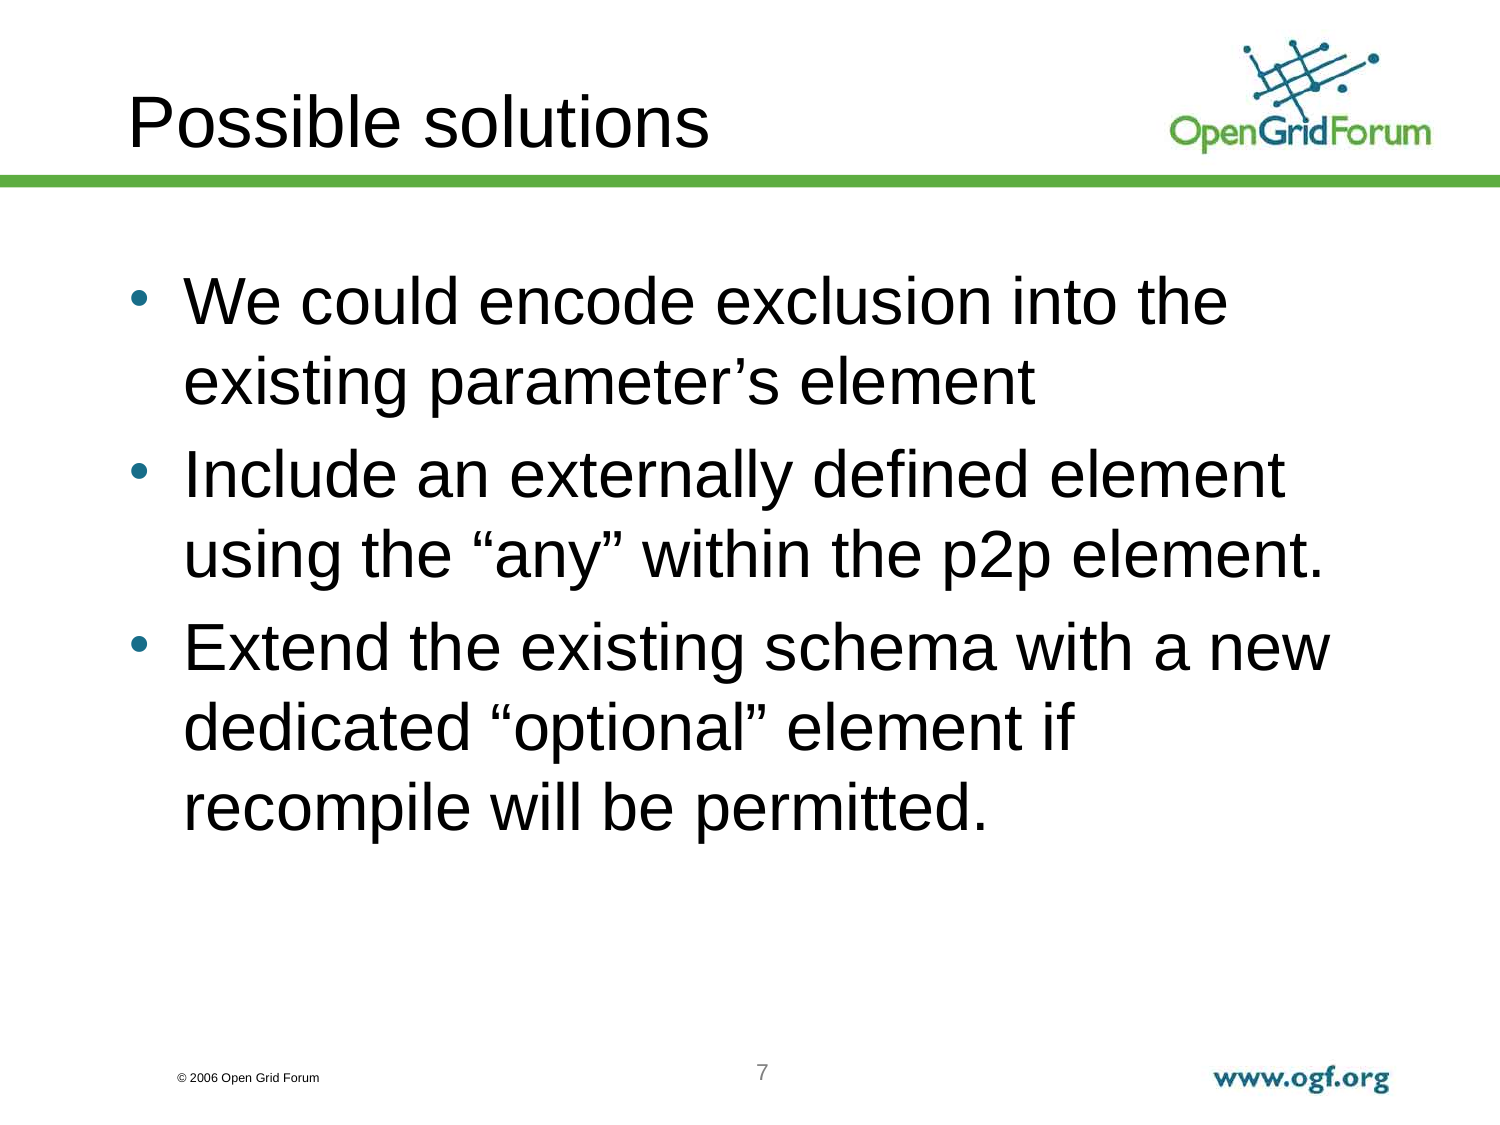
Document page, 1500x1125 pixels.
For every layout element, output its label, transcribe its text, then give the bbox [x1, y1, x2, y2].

title Possible solutions [112, 24, 1388, 213]
picture [0, 188, 1500, 1125]
footer 7 [324, 1049, 1201, 1125]
picture [0, 0, 1500, 174]
list We could encode exclusion into the existing parameter’s element Include an externally defined element using the “any” within the p2p element. Extend the existing schema with a new dedicated “optional” element if recompile will be permitted. [112, 249, 1388, 925]
